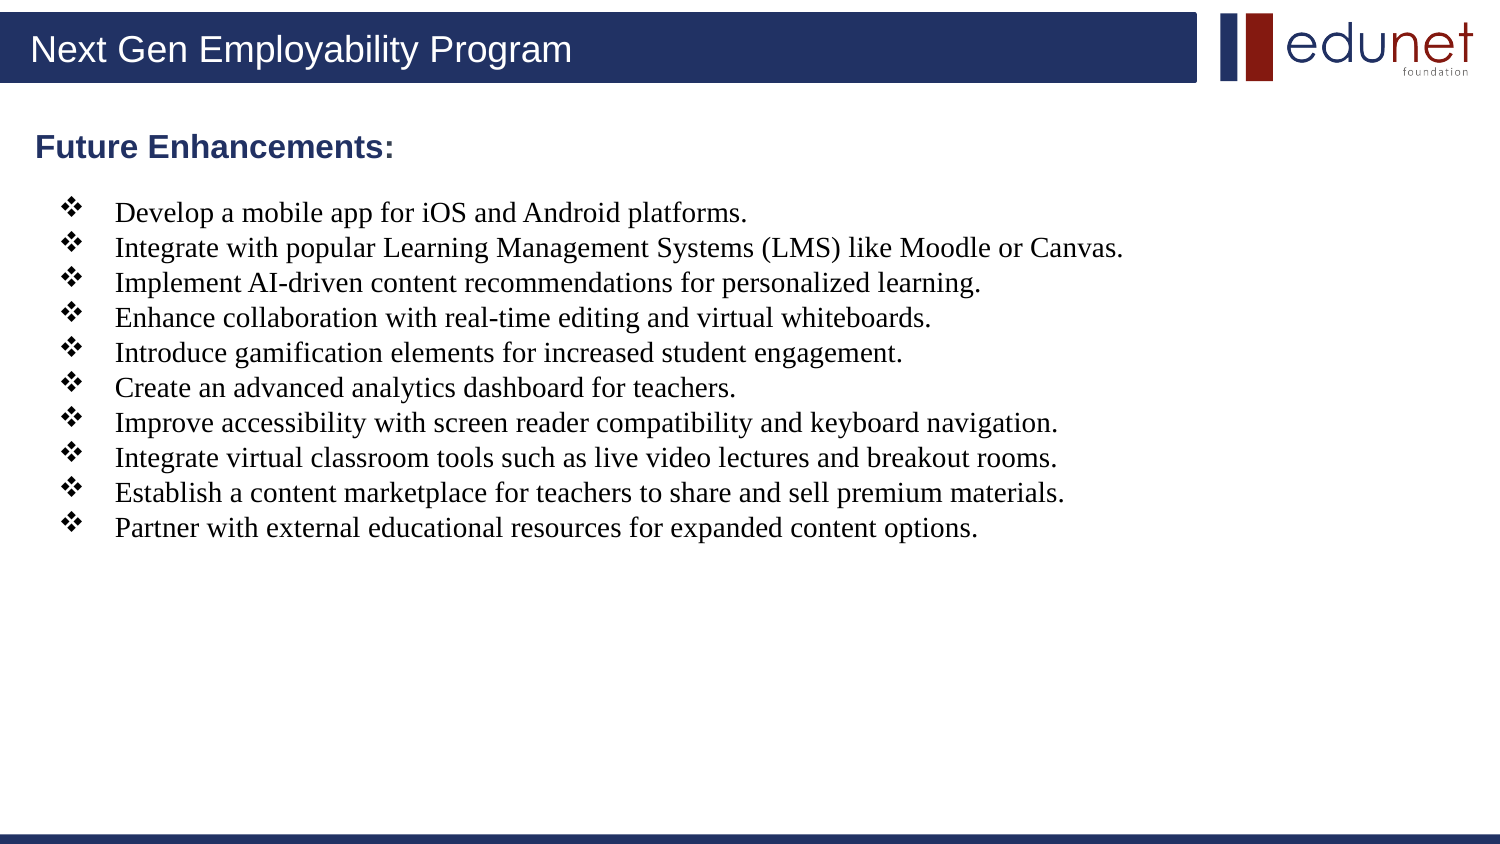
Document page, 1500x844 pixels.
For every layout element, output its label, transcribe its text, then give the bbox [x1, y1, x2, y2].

picture [1279, 14, 1482, 83]
text_box Develop a mobile app for iOS and Android platforms. Integrate with popular Learning Management Systems (LMS) like Moodle or Canvas. Implement AI-driven content recommendations for personalized learning. Enhance collaboration with real-time editing and virtual whiteboards. Introduce gamification elements for increased student engagement. Create an advanced analytics dashboard for teachers. Improve accessibility with screen reader compatibility and keyboard navigation. Integrate virtual classroom tools such as live video lectures and breakout rooms. Establish a content marketplace for teachers to share and sell premium materials. Partner with external educational resources for expanded content options. [43, 186, 1417, 551]
title Future Enhancements: [35, 118, 1417, 208]
